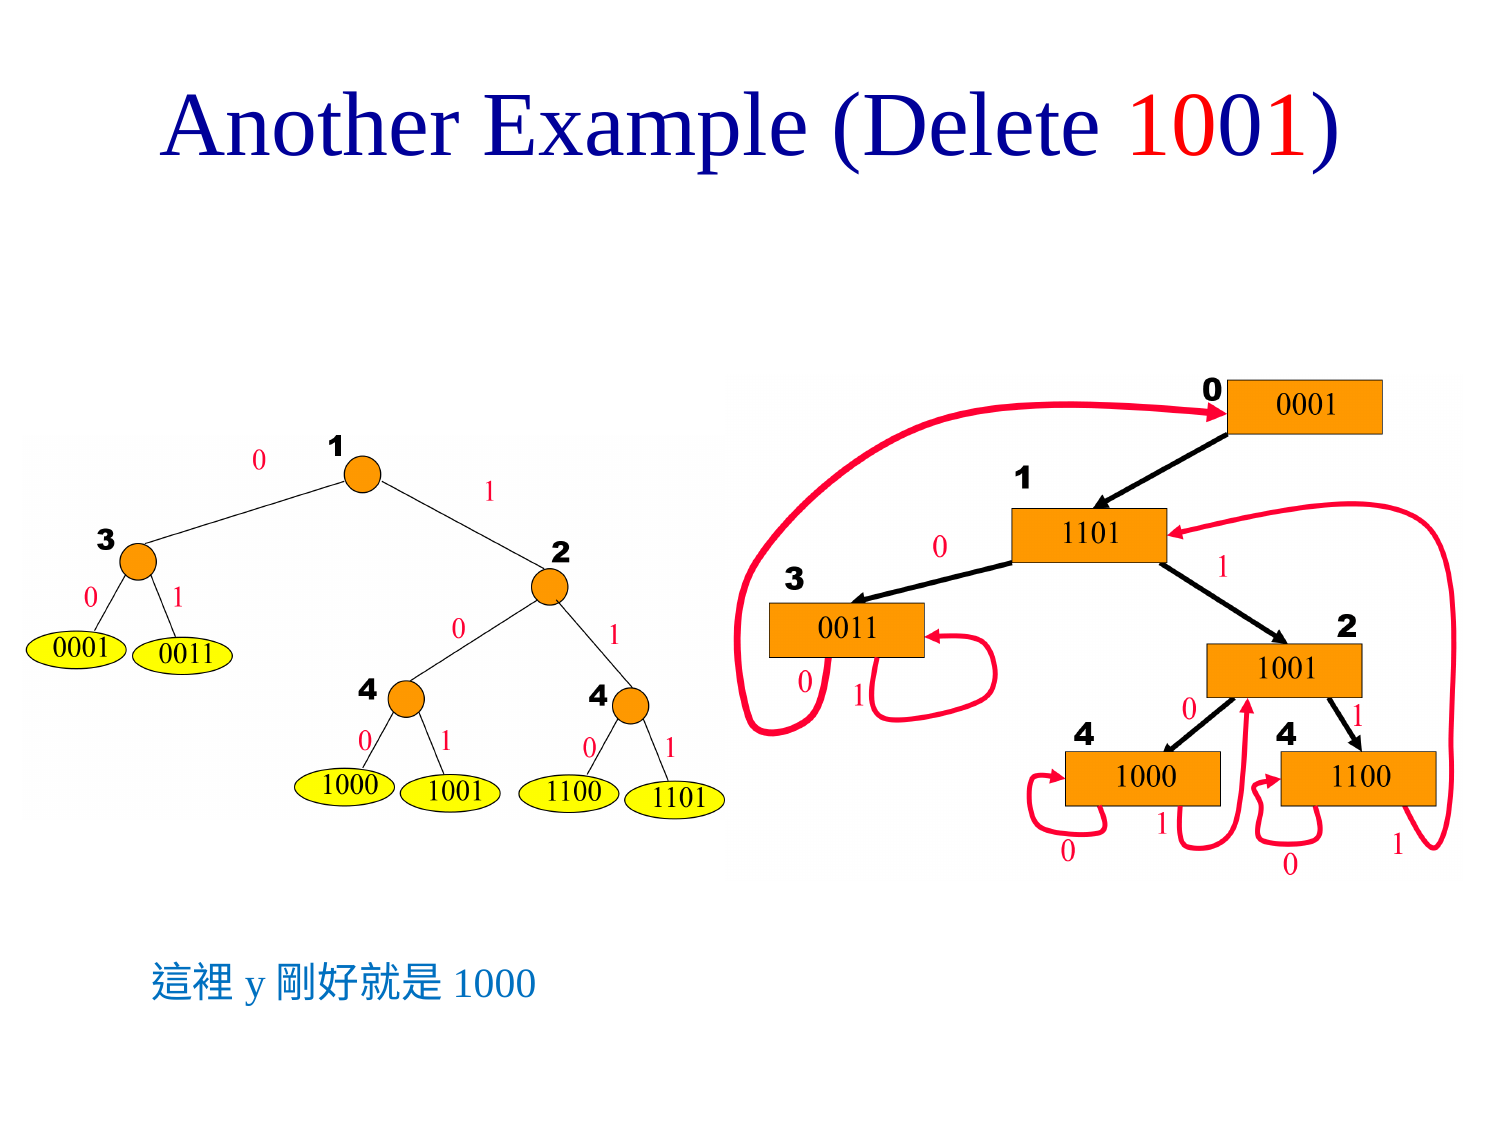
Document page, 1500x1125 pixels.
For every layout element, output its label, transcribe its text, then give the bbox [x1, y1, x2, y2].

picture [22, 374, 1463, 881]
title Another Example (Delete 1001) [112, 24, 1388, 213]
text_box 這裡y剛好就是1000 [136, 948, 552, 1014]
